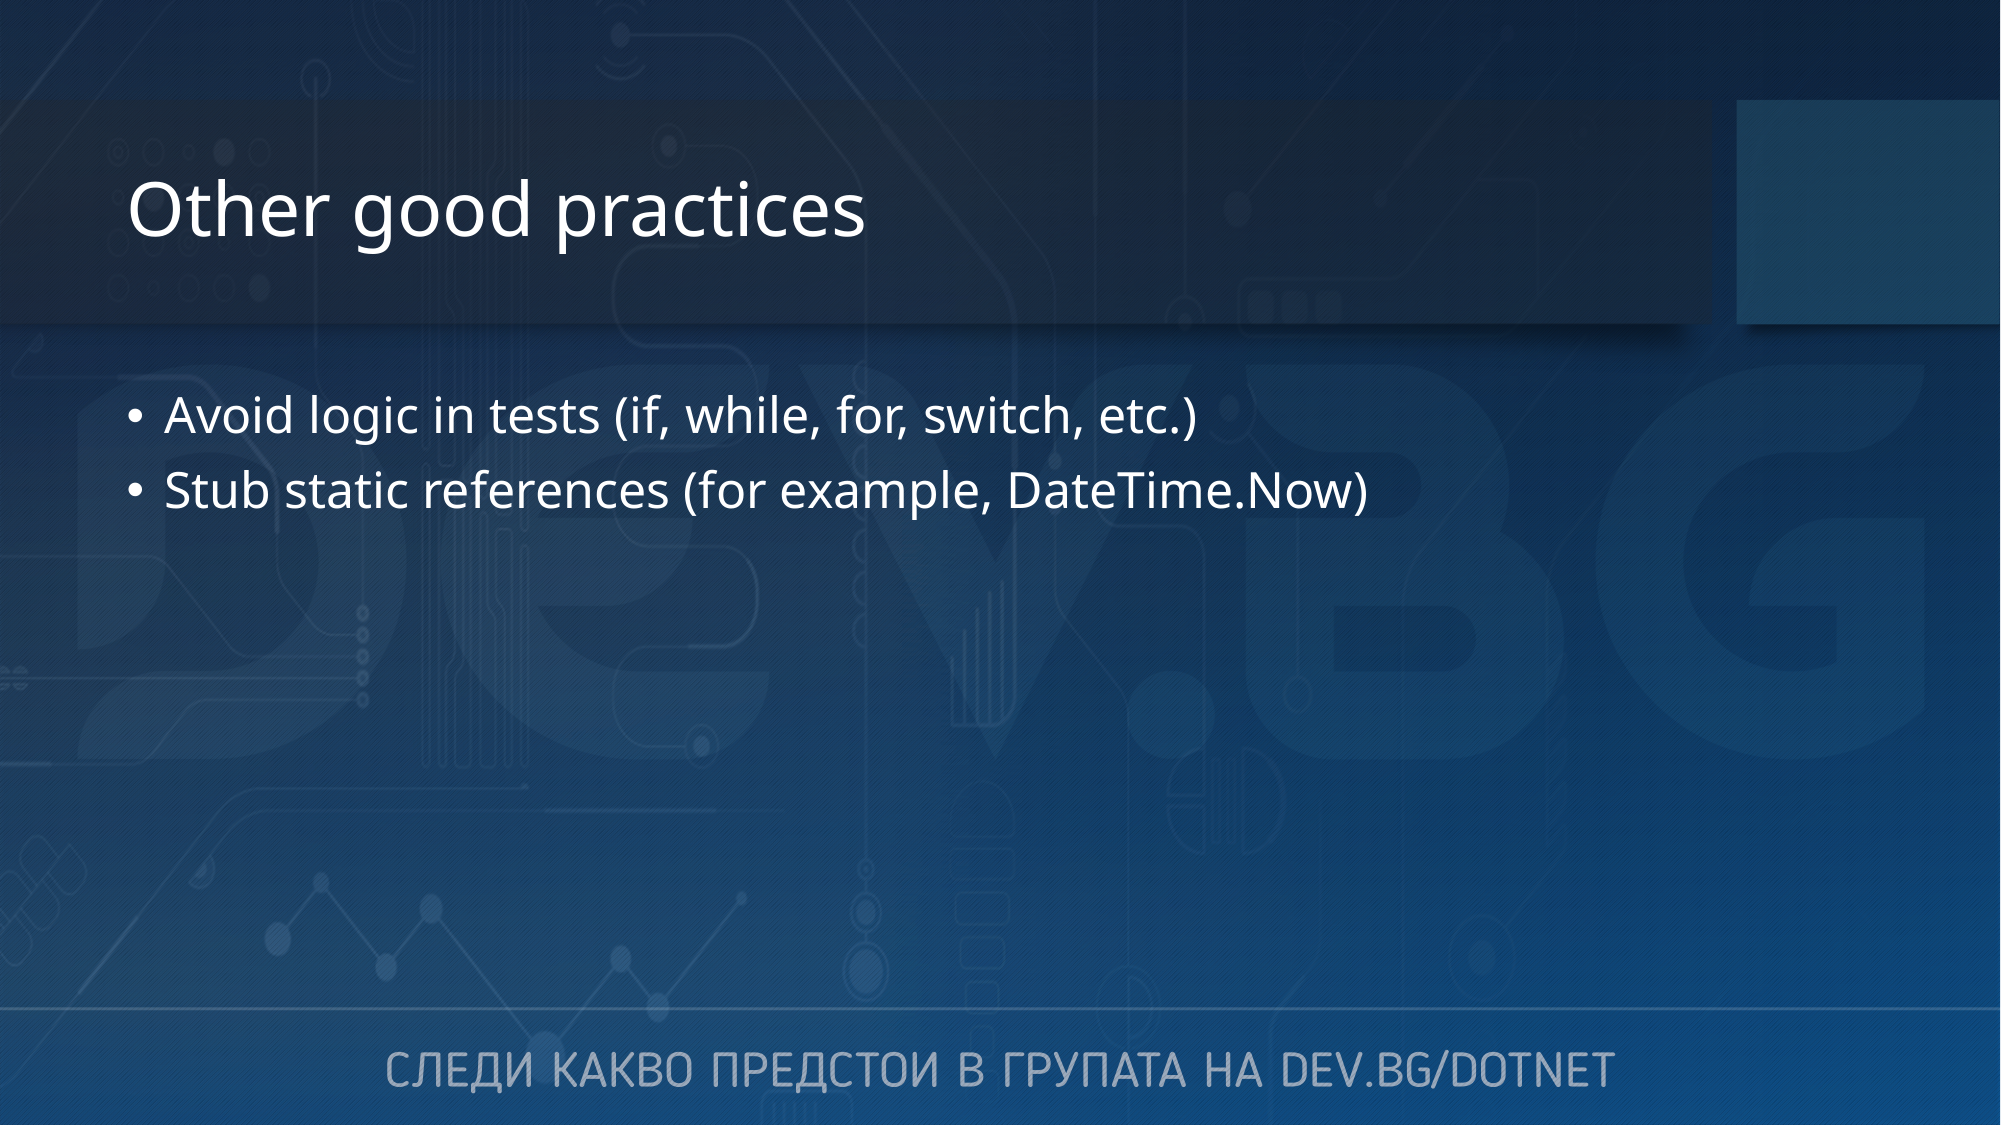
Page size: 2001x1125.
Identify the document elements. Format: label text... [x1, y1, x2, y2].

list Avoid logic in tests (if, while, for, switch, etc.) Stub static references (for example, DateTime.Now) [111, 383, 1879, 974]
title Other good practices [111, 123, 1689, 301]
picture [0, 0, 2001, 1125]
